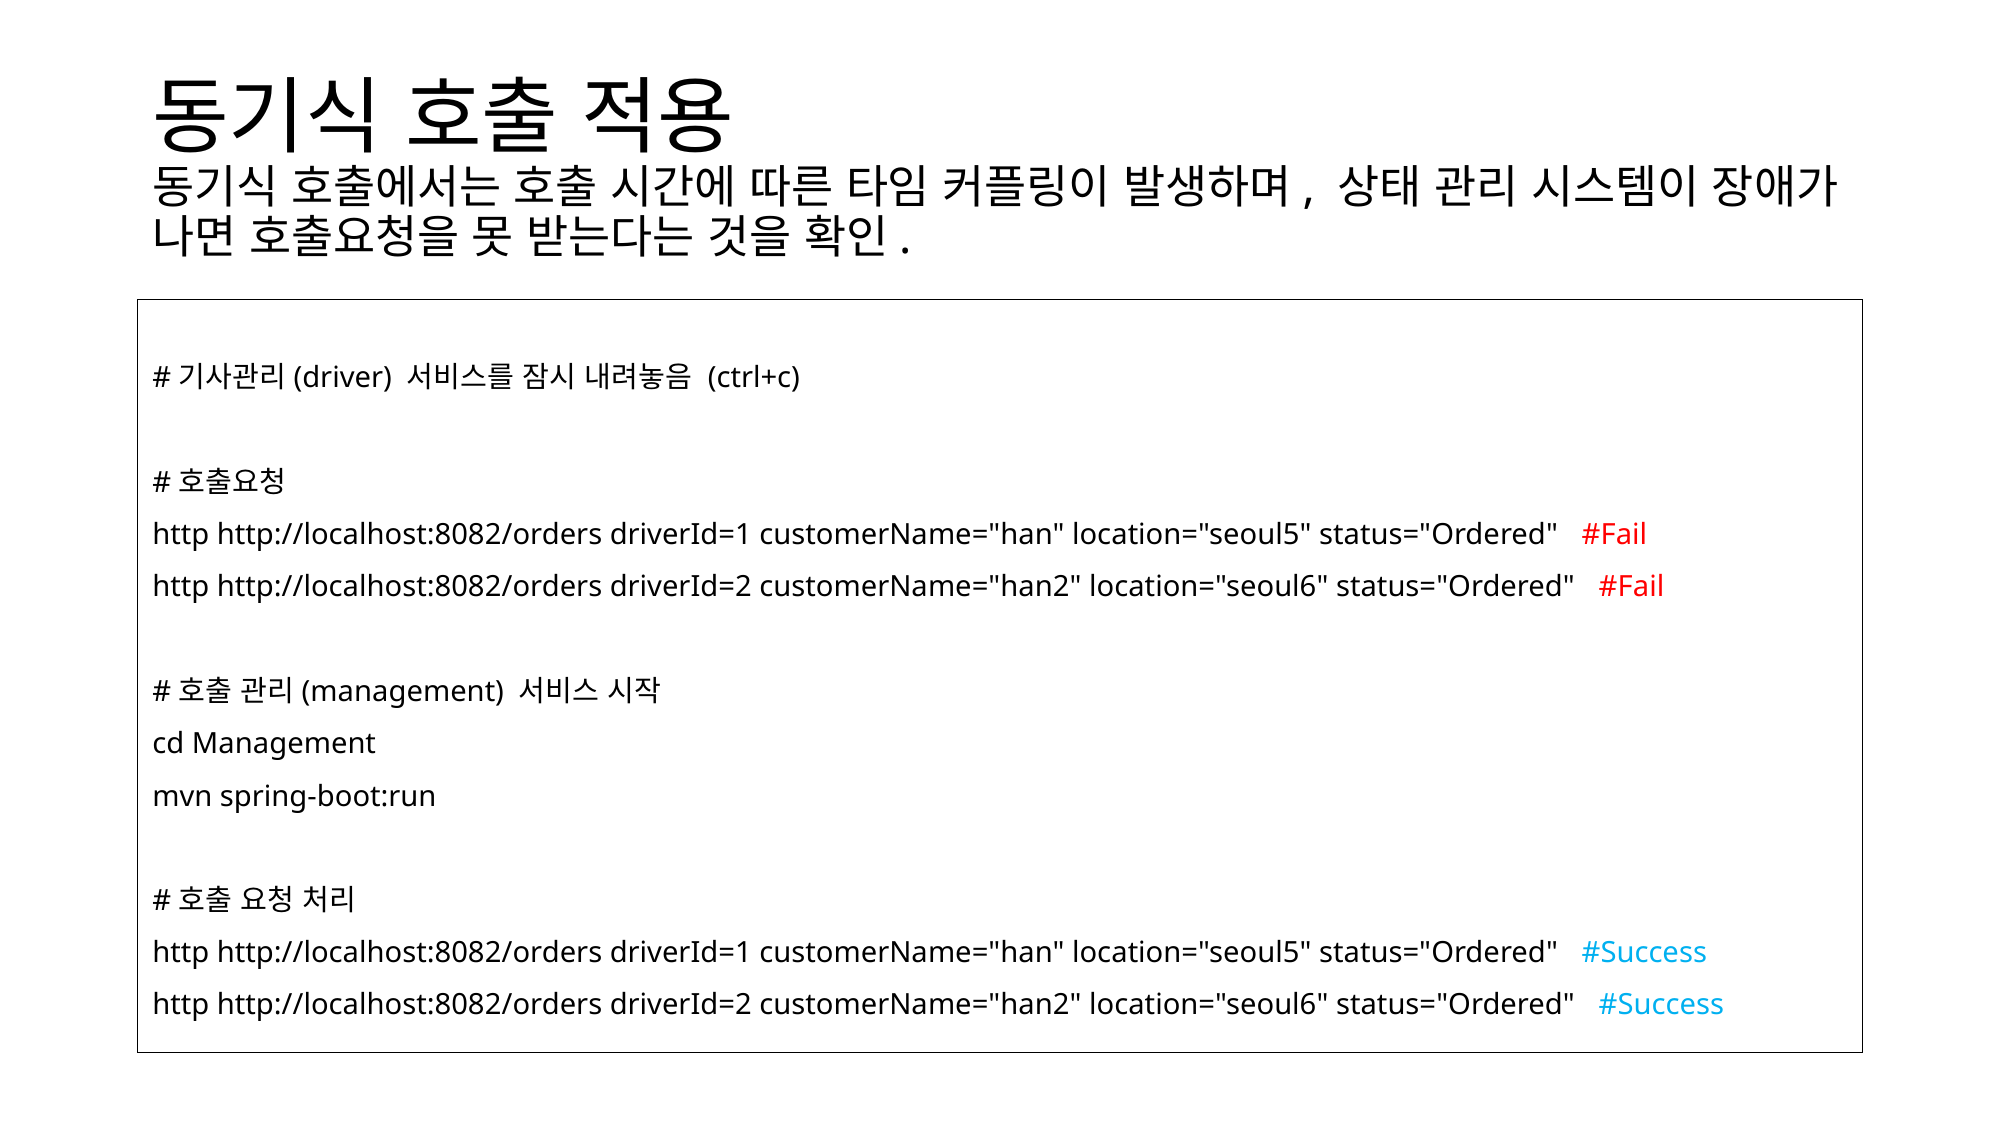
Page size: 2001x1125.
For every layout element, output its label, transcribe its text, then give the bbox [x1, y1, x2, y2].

title 동기식 호출 적용 동기식 호출에서는 호출 시간에 따른 타임 커플링이 발생하며, 상태 관리 시스템이 장애가 나면 호출요청을 못 받는다는 것을 확인. [137, 59, 1863, 278]
list #기사관리(driver) 서비스를 잠시 내려놓음 (ctrl+c) #호출요청 http http://localhost:8082/orders driverId=1 customerName="han" location="seoul5" status="Ordered" #Fail http http://localhost:8082/orders driverId=2 customerName="han2" location="seoul6" status="Ordered" #Fail #호출 관리(management) 서비스 시작 cd Management mvn spring-boot:run #호출 요청 처리 http http://localhost:8082/orders driverId=1 customerName="han" location="seoul5" status="Ordered" #Success http http://localhost:8082/orders driverId=2 customerName="han2" location="seoul6" status="Ordered" #Success [137, 299, 1863, 1053]
